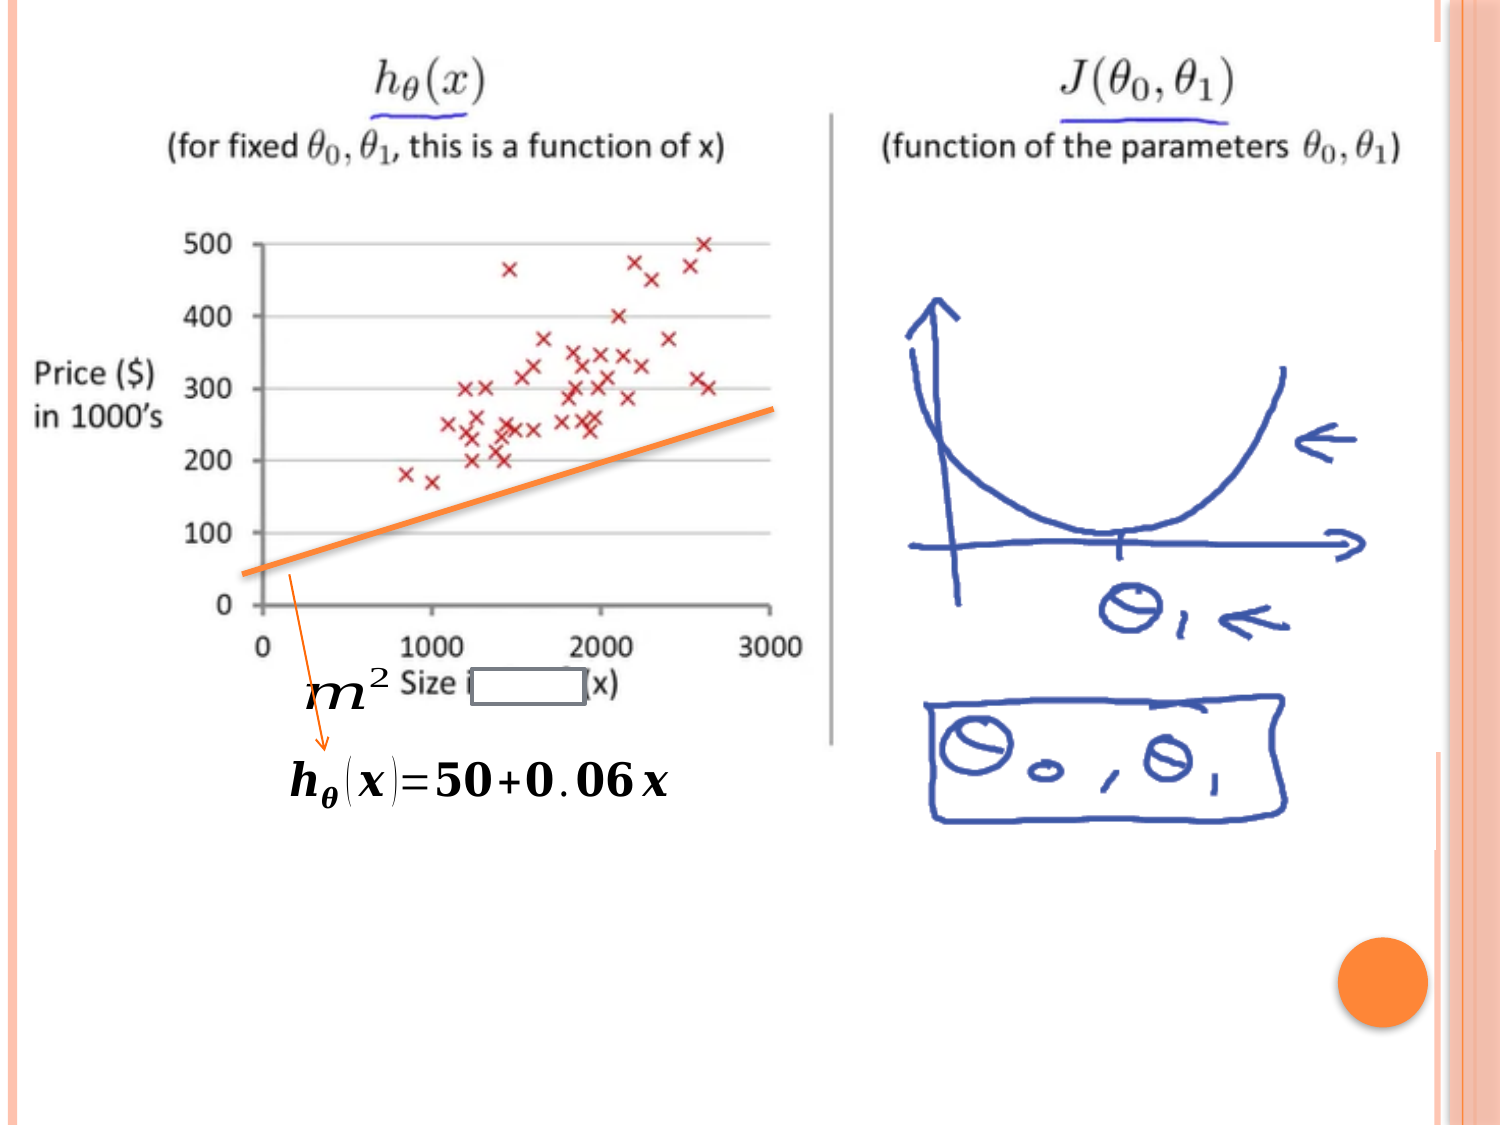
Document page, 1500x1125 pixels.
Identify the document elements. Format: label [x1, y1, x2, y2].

picture [28, 42, 1442, 851]
text_box [241, 408, 775, 575]
text_box [288, 573, 326, 752]
